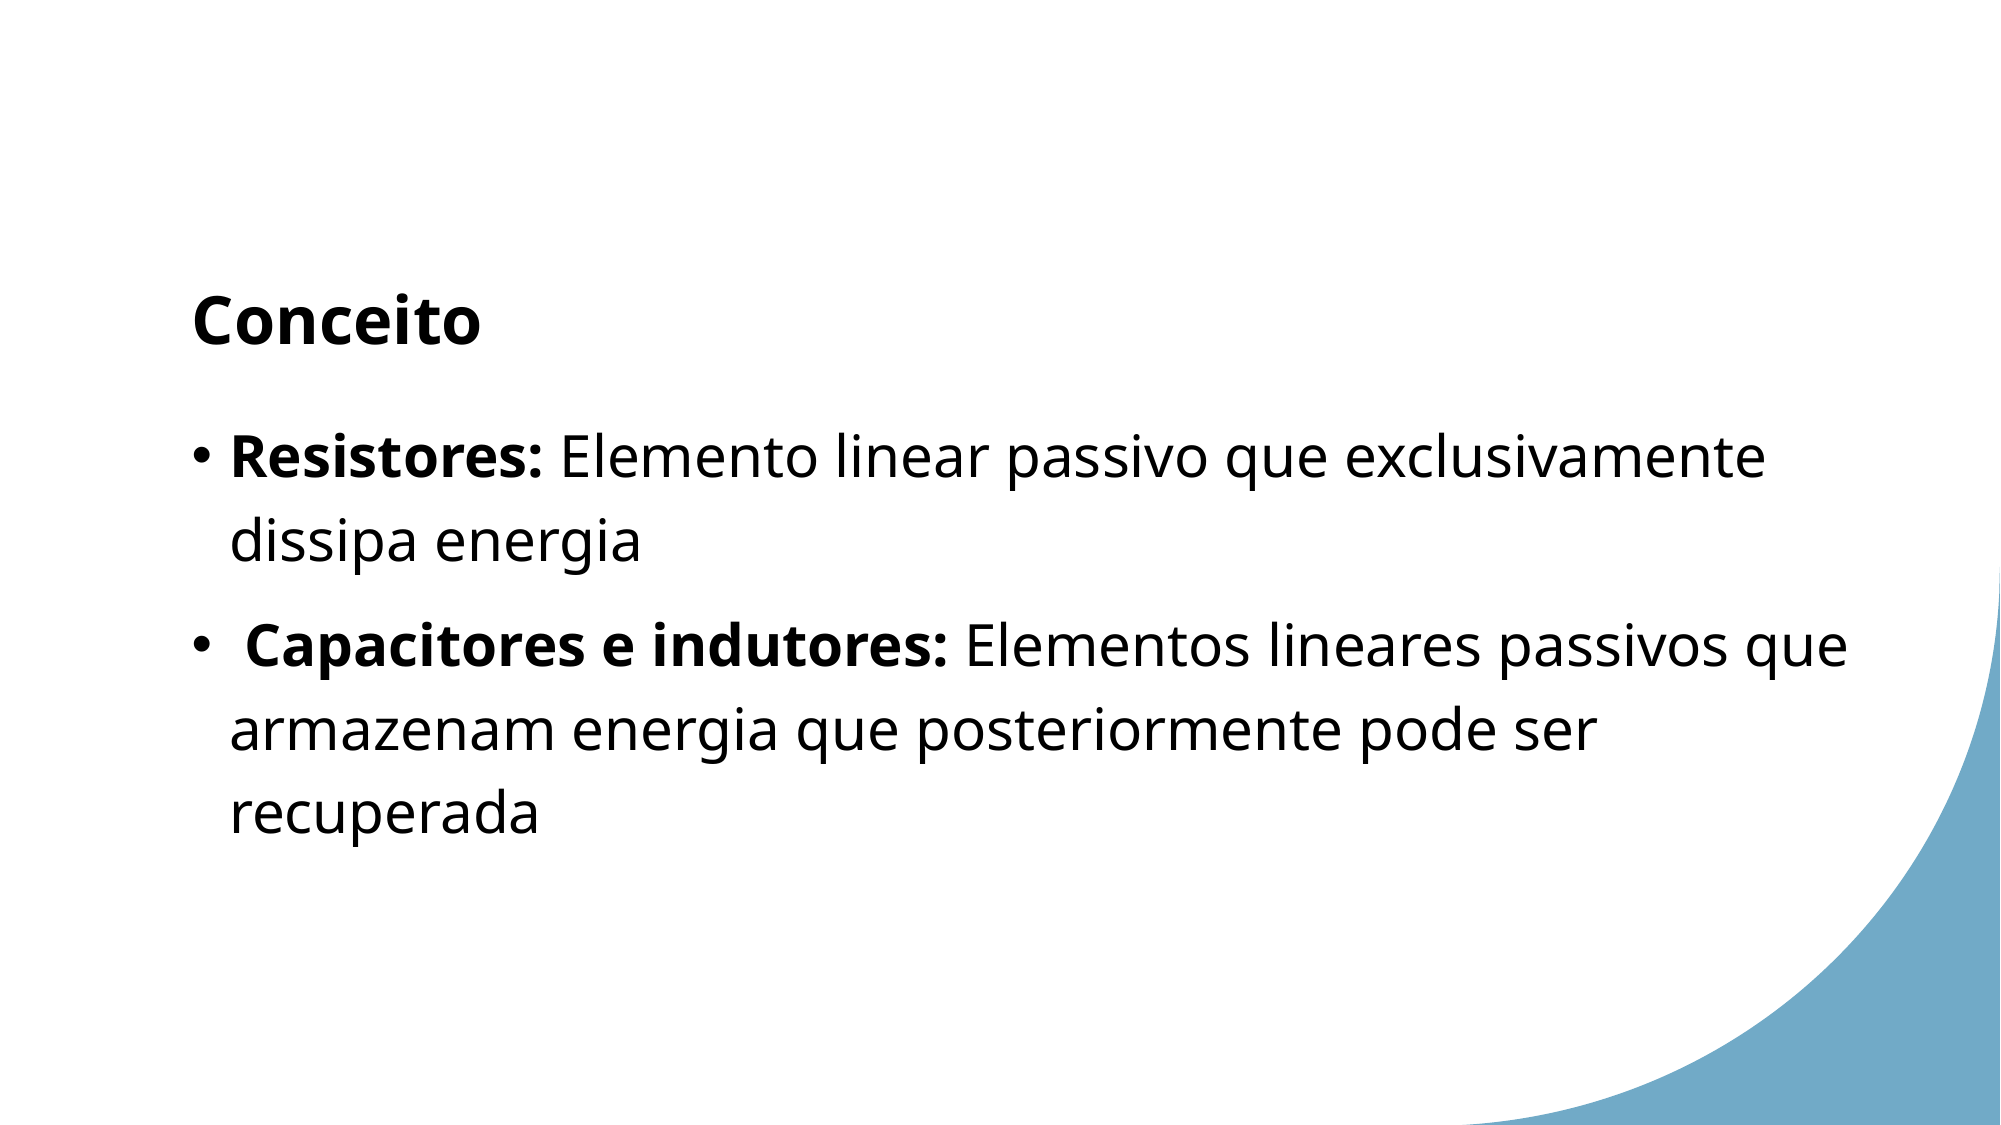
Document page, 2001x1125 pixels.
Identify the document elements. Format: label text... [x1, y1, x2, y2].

title Conceito [176, 118, 1809, 366]
list Resistores: Elemento linear passivo que exclusivamente dissipa energia Capacitores e indutores: Elementos lineares passivos que armazenam energia que posteriormente pode ser recuperada [176, 398, 1867, 975]
